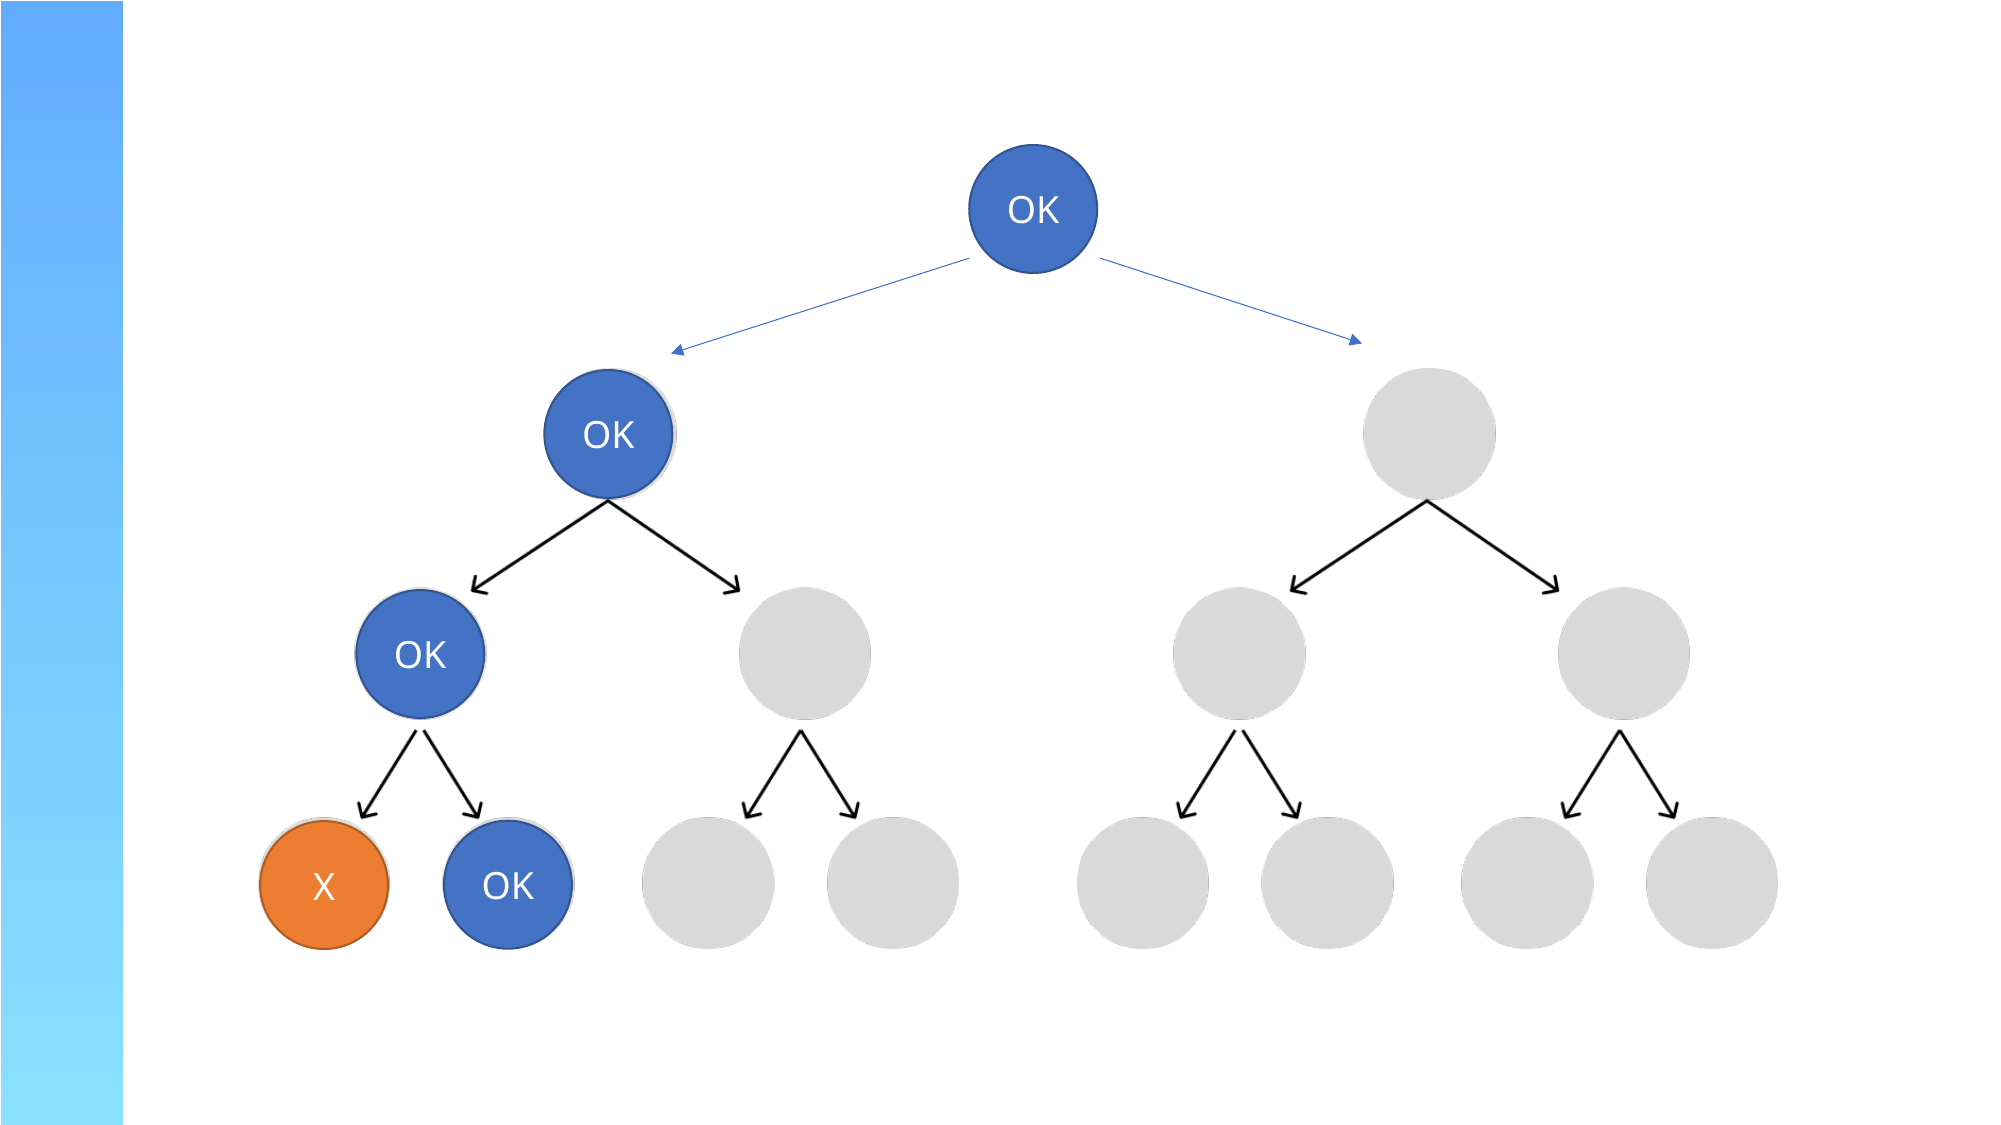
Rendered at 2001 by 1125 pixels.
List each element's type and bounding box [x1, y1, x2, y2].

text_box [0, 0, 124, 1125]
text_box [258, 145, 1778, 949]
